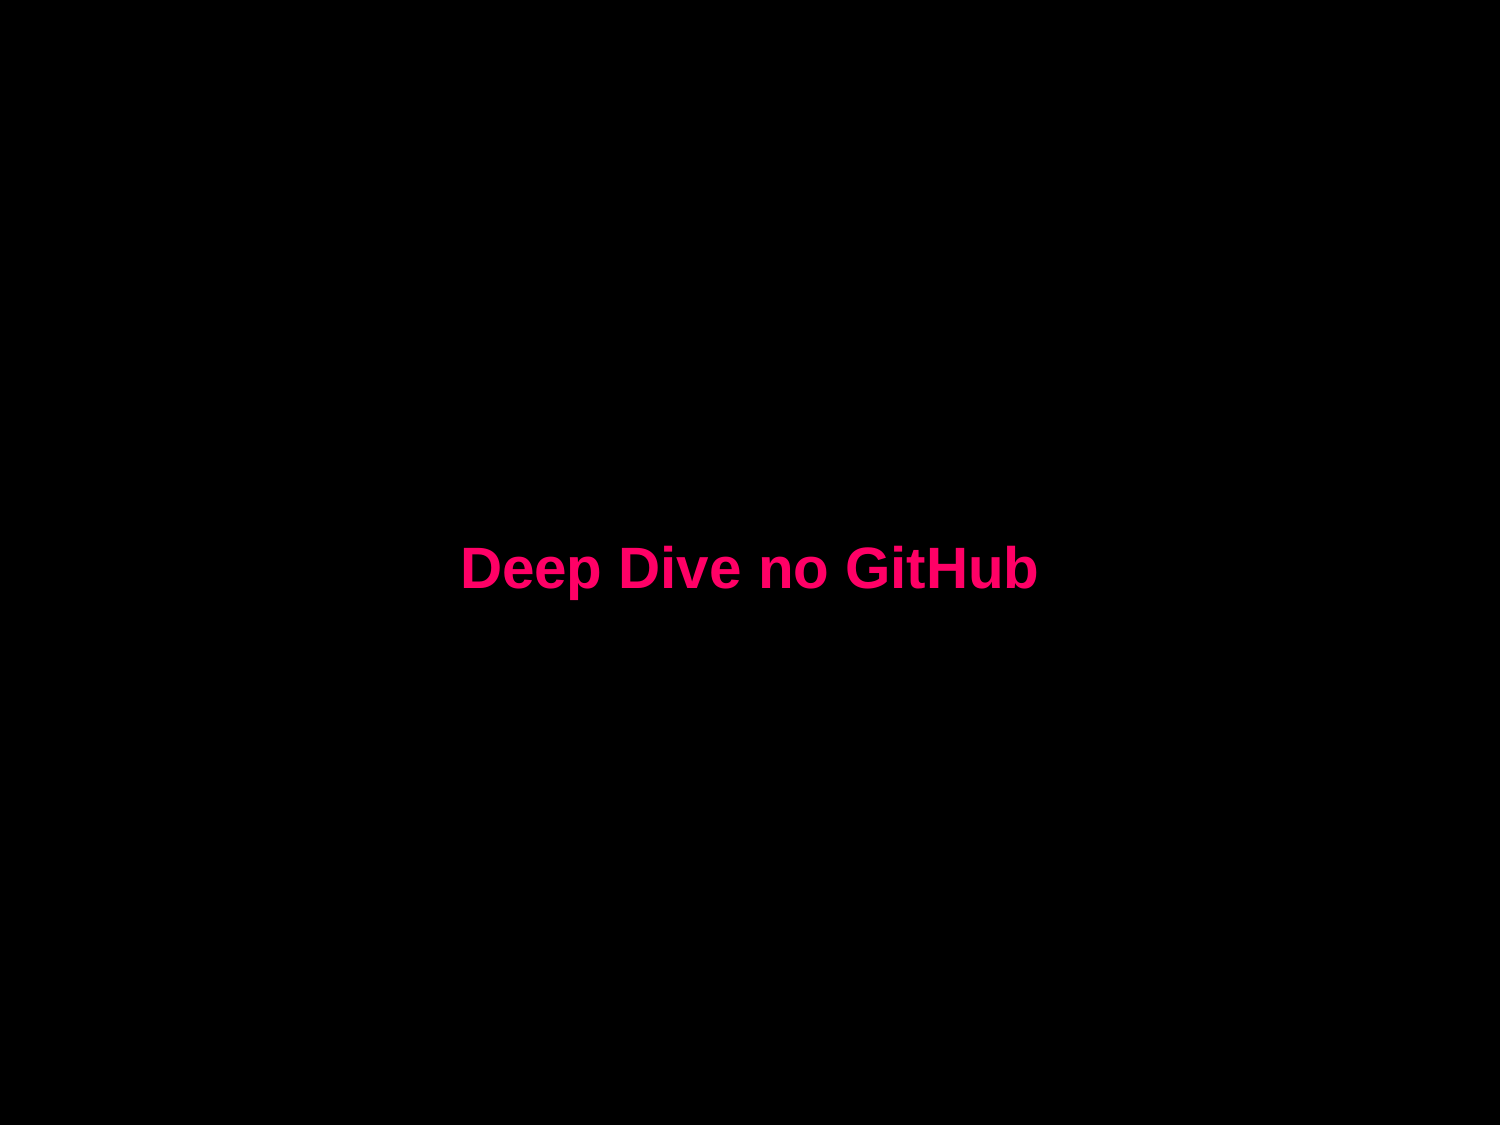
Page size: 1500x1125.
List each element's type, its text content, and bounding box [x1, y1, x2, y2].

text_box Deep Dive no GitHub [310, 516, 1190, 608]
